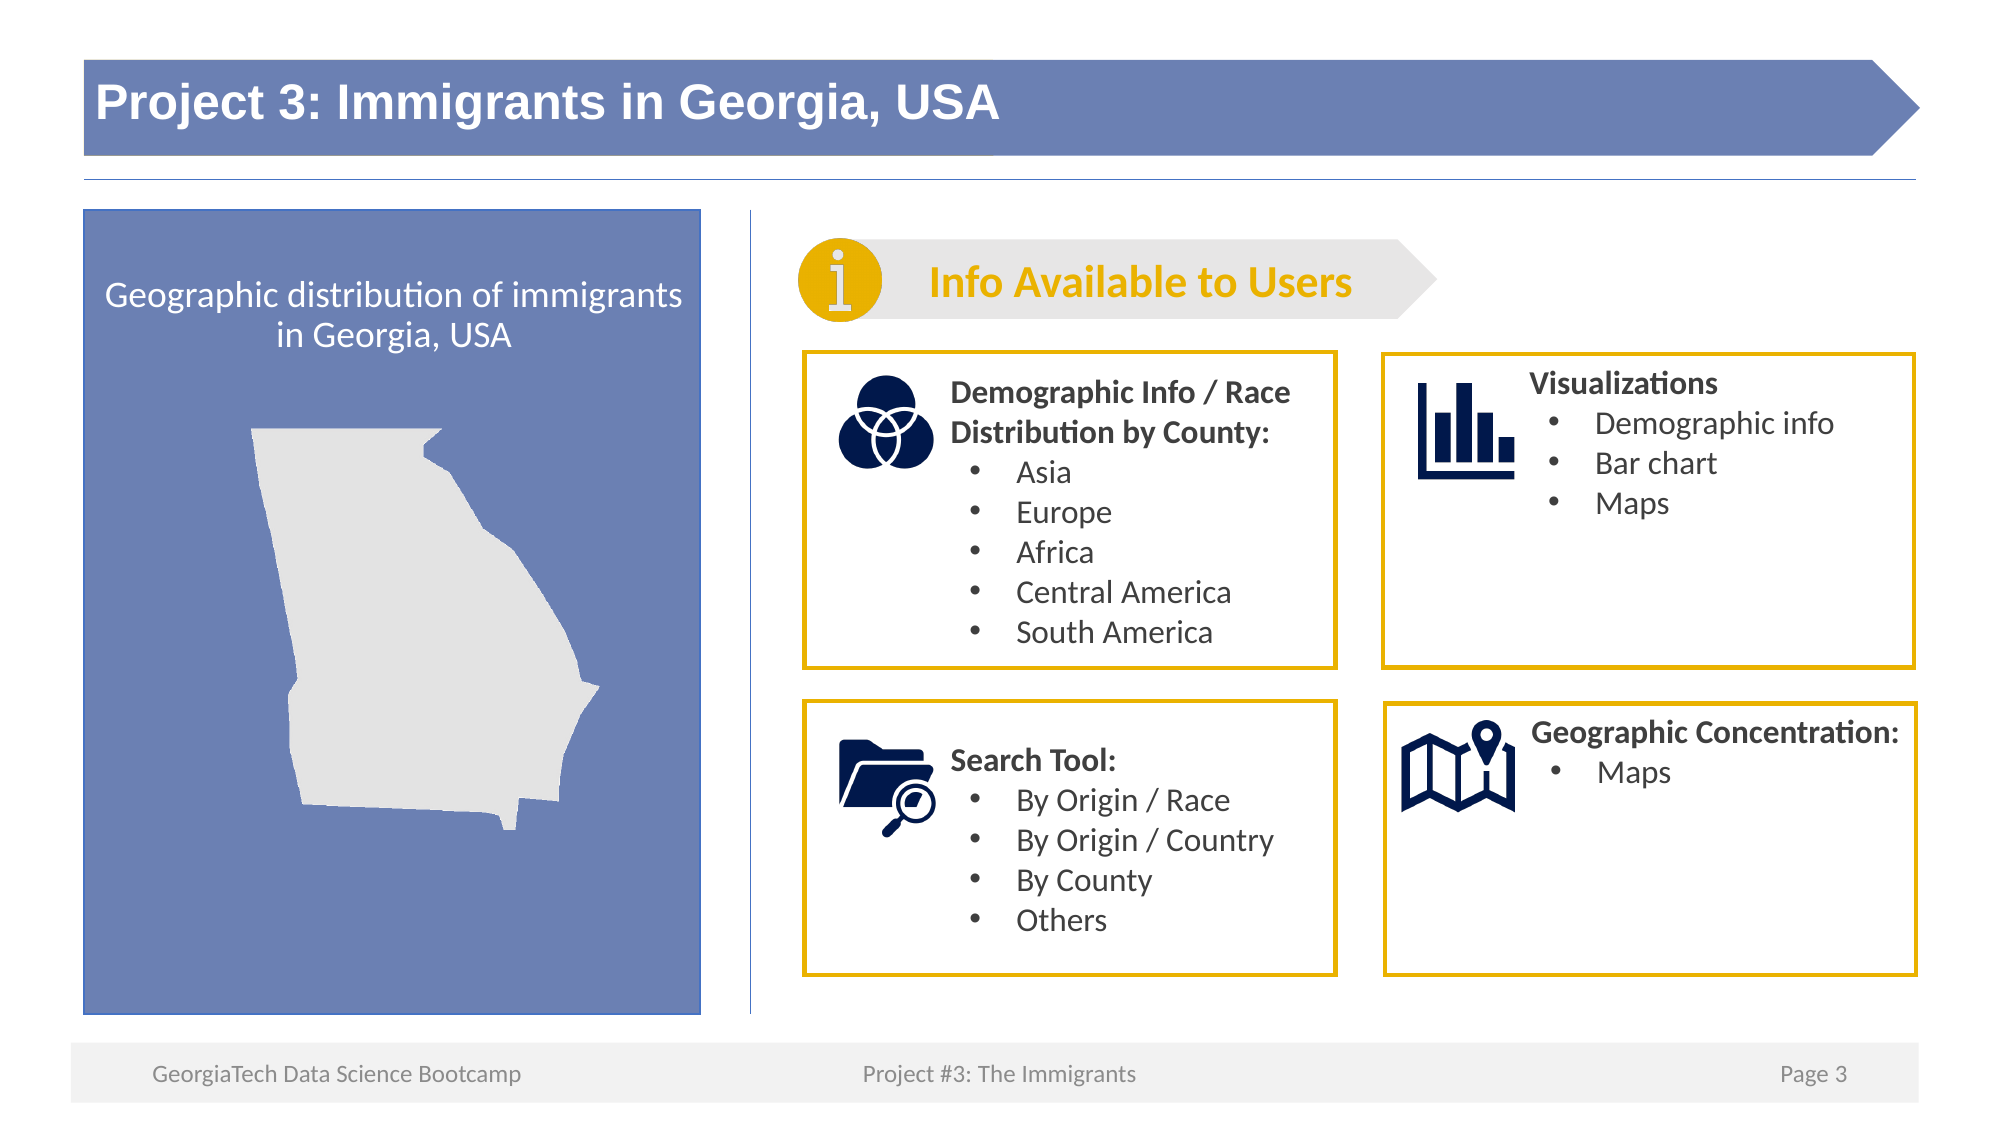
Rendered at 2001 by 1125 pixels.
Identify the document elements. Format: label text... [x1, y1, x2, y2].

text_box Search Tool: By Origin / Race By Origin / Country By County Others [804, 701, 1336, 975]
text_box Demographic Info / Race Distribution by County: Asia Europe Africa Central America South America [804, 351, 1336, 668]
text_box [83, 209, 701, 1015]
picture [147, 351, 703, 907]
slide_number Page 3 [1412, 1042, 1863, 1103]
text_box Visualizations Demographic info Bar chart Maps [1383, 354, 1914, 668]
picture [818, 714, 954, 850]
text_box [83, 58, 1922, 157]
picture [1390, 698, 1526, 834]
footer Project #3: The Immigrants [662, 1042, 1338, 1103]
picture [818, 354, 954, 490]
slide_number GeorgiaTech Data Science Bootcamp [137, 1042, 588, 1103]
picture [1398, 363, 1534, 499]
subtitle Geographic distribution of immigrants in Georgia, USA [86, 267, 703, 474]
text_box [787, 227, 1438, 333]
text_box Geographic Concentration: Maps [1385, 703, 1916, 975]
title Project 3: Immigrants in Georgia, USA [80, 42, 1240, 138]
